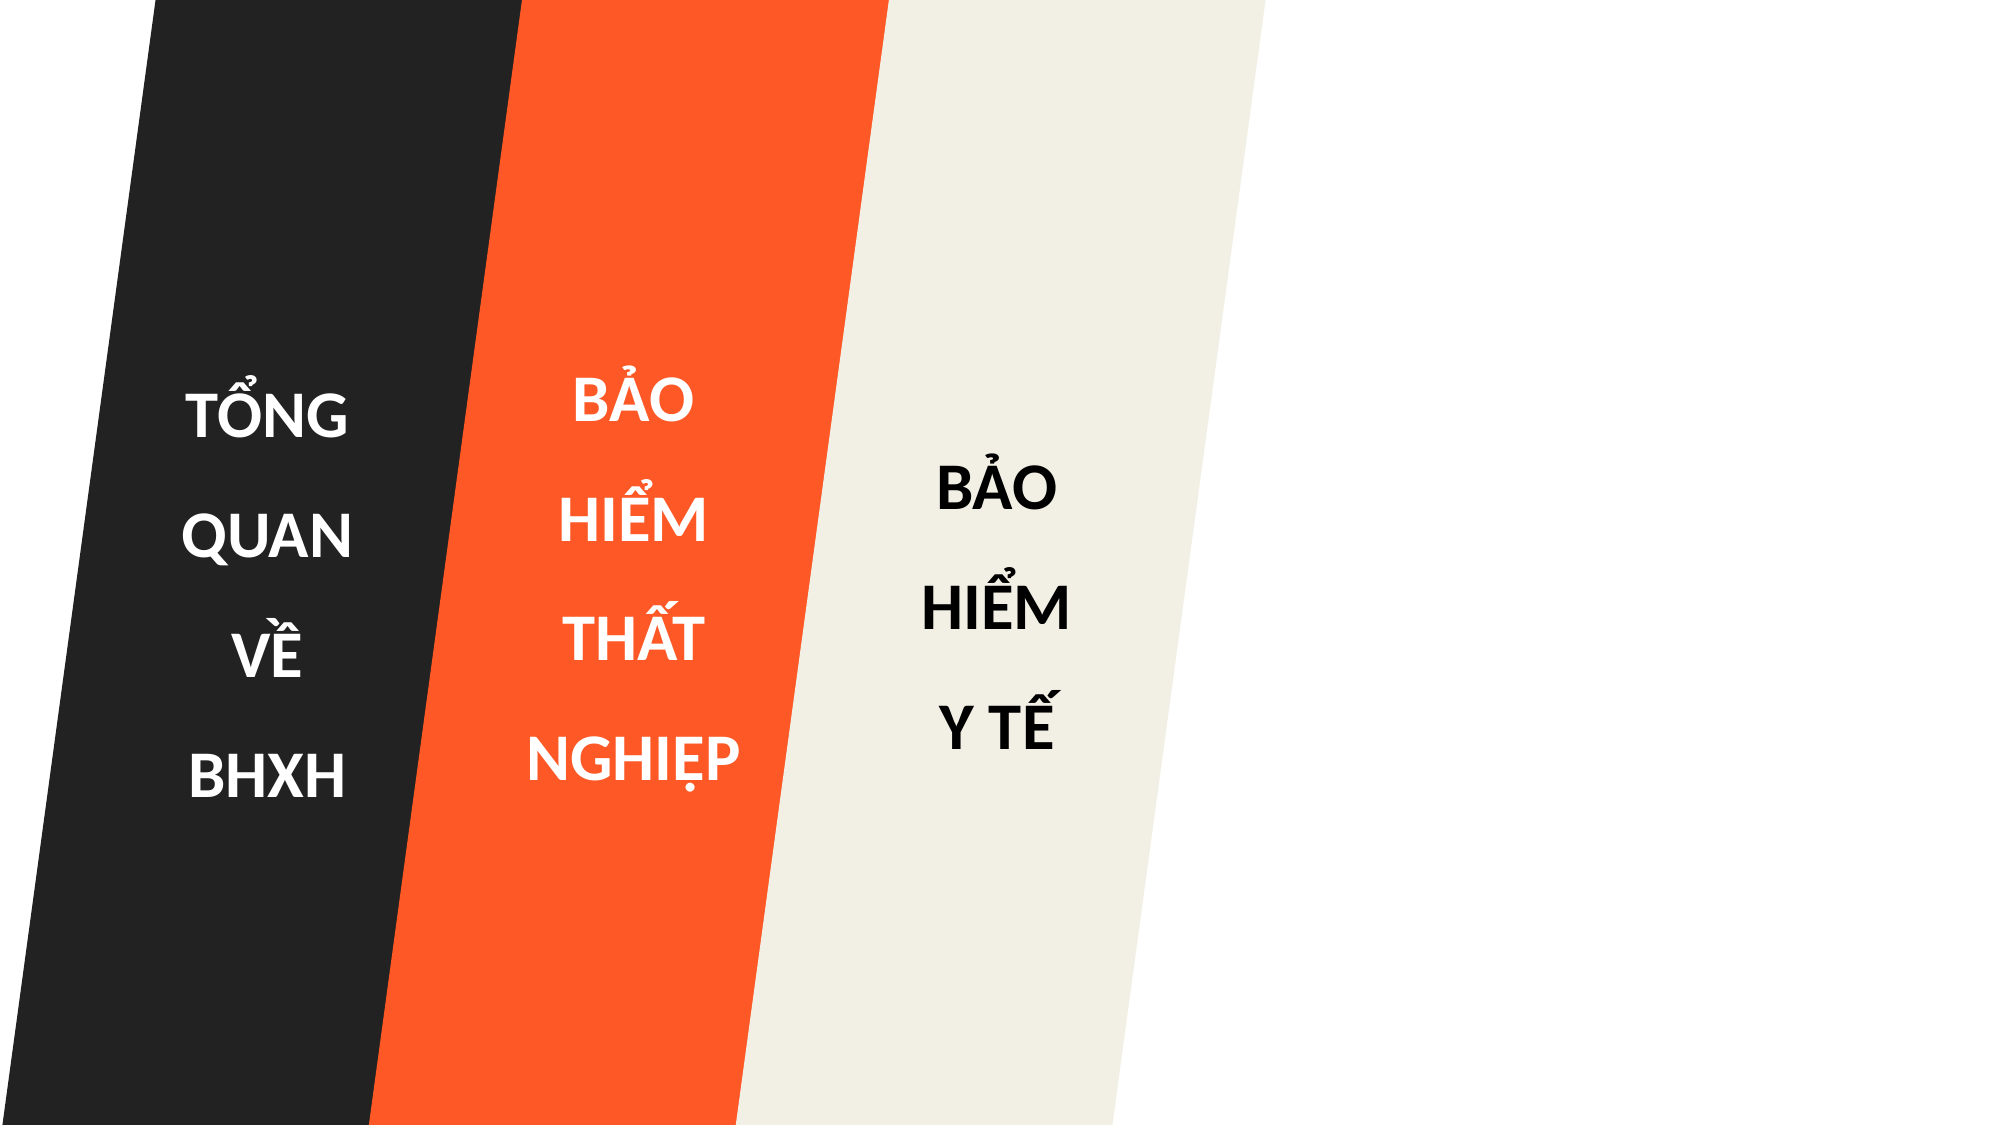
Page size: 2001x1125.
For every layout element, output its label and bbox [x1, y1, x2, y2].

text_box [2, 0, 368, 1125]
text_box [368, 0, 735, 1125]
text_box [735, 0, 1266, 1125]
